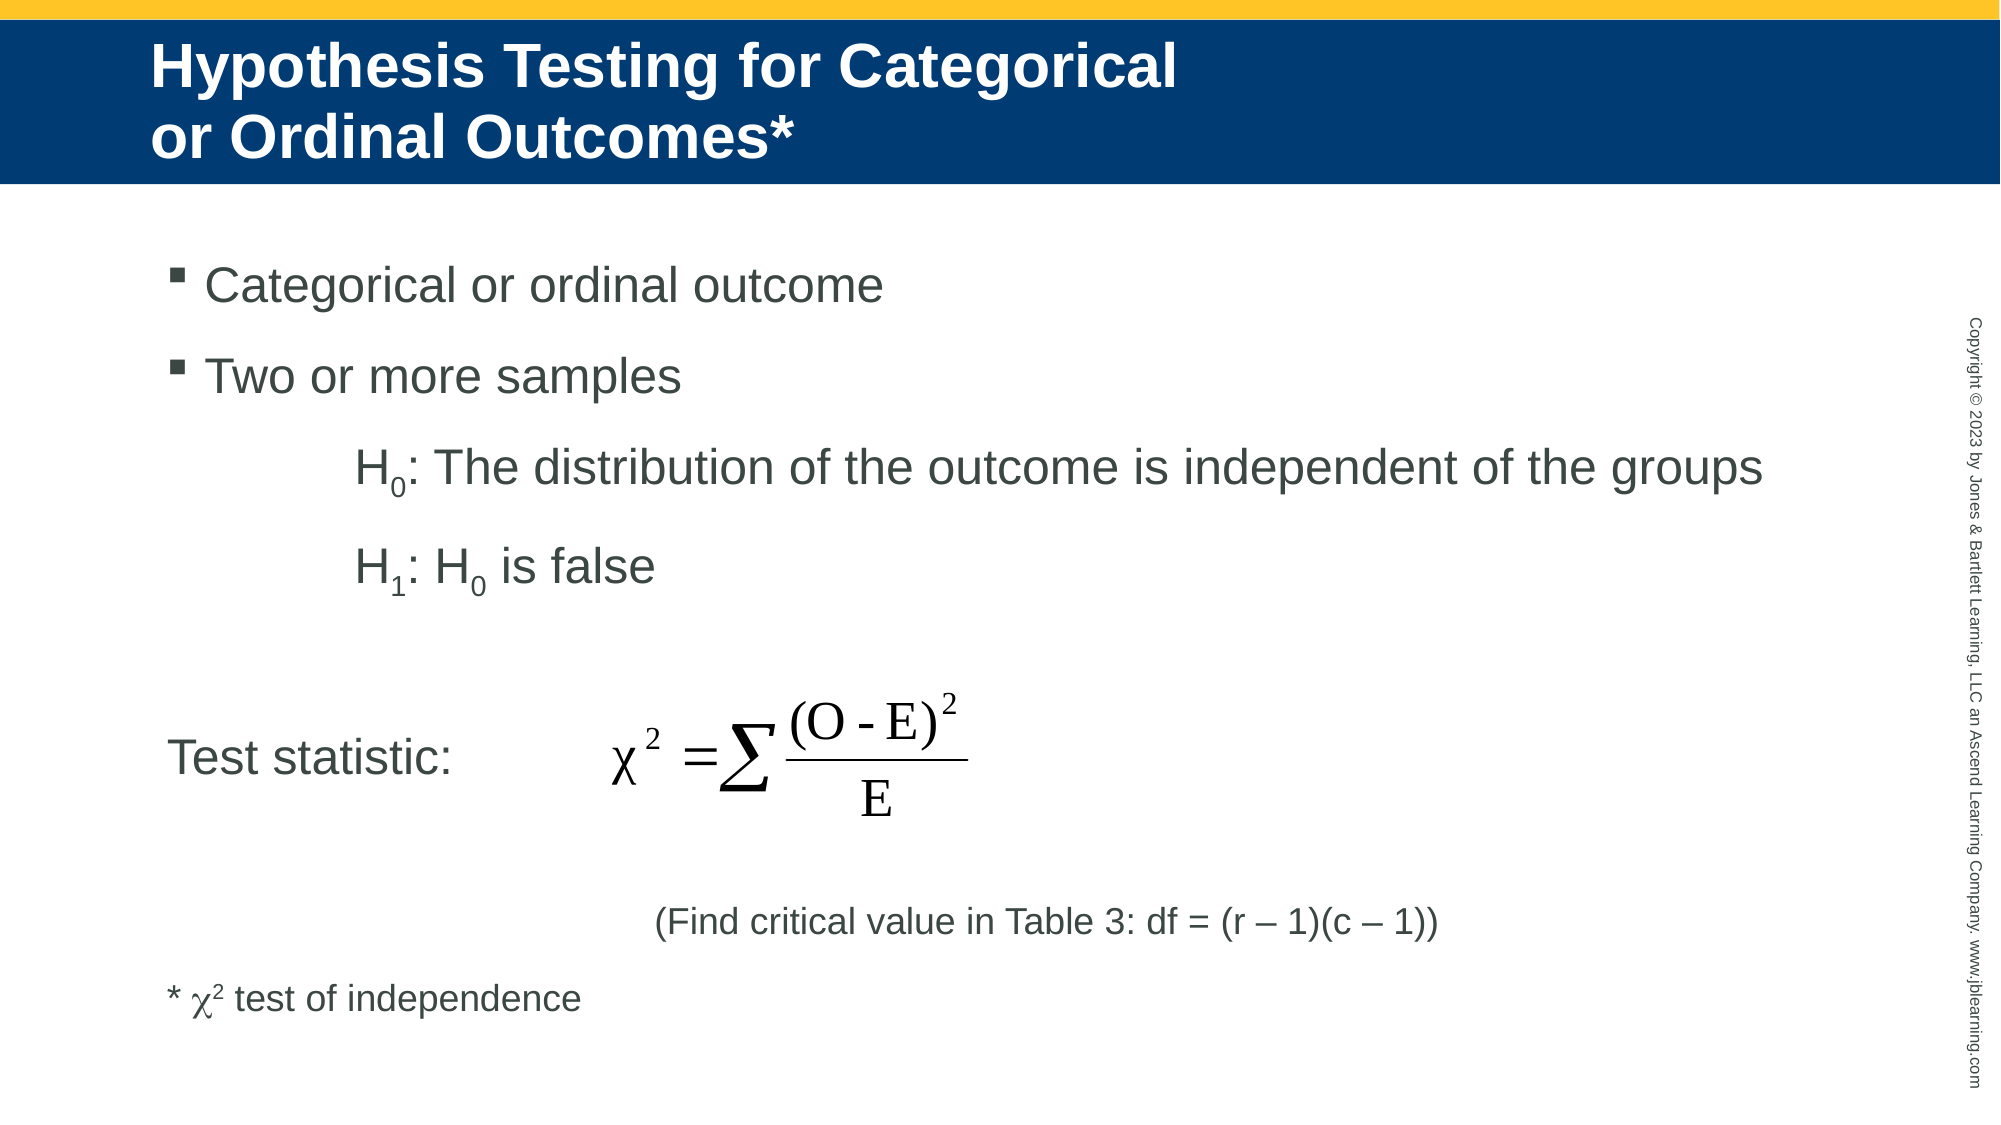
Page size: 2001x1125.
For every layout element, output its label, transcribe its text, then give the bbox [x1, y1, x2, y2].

title Hypothesis Testing for Categorical or Ordinal Outcomes* [0, 19, 2000, 185]
list Categorical or ordinal outcome Two or more samples H0: The distribution of the outcome is independent of the groups H1: H0 is false Test statistic: (Find critical value in Table 3: df = (r – 1)(c – 1)) * c2 test of independence [151, 244, 1840, 1016]
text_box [604, 677, 980, 829]
